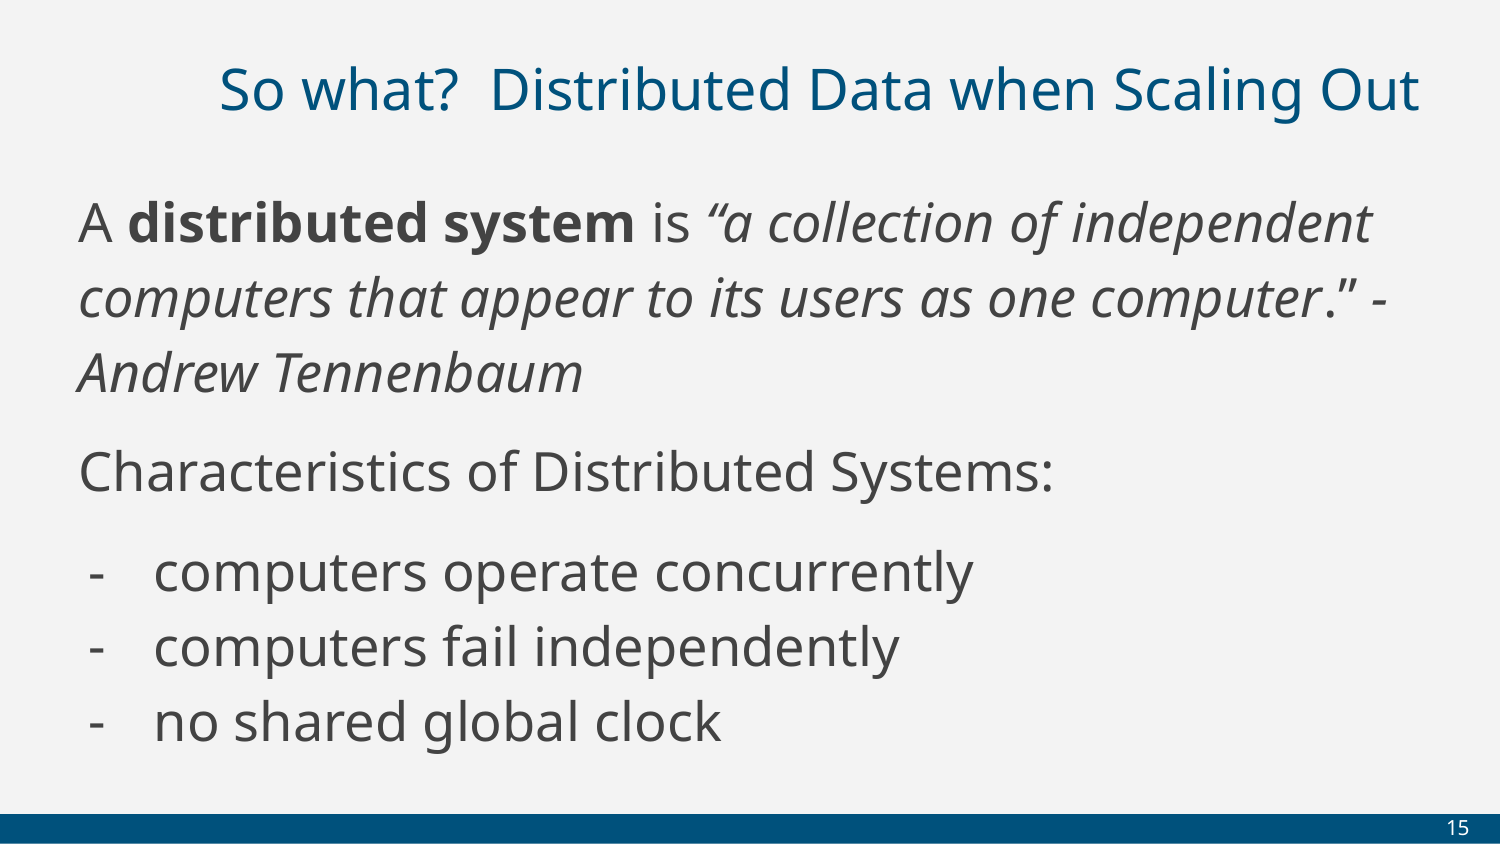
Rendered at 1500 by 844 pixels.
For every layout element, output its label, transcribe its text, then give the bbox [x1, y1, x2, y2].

list A distributed system is “a collection of independent computers that appear to its users as one computer.” -Andrew Tennenbaum Characteristics of Distributed Systems: computers operate concurrently computers fail independently no shared global clock [63, 163, 1437, 807]
title So what? Distributed Data when Scaling Out [63, 24, 1437, 138]
slide_number ‹#› [1296, 810, 1485, 844]
